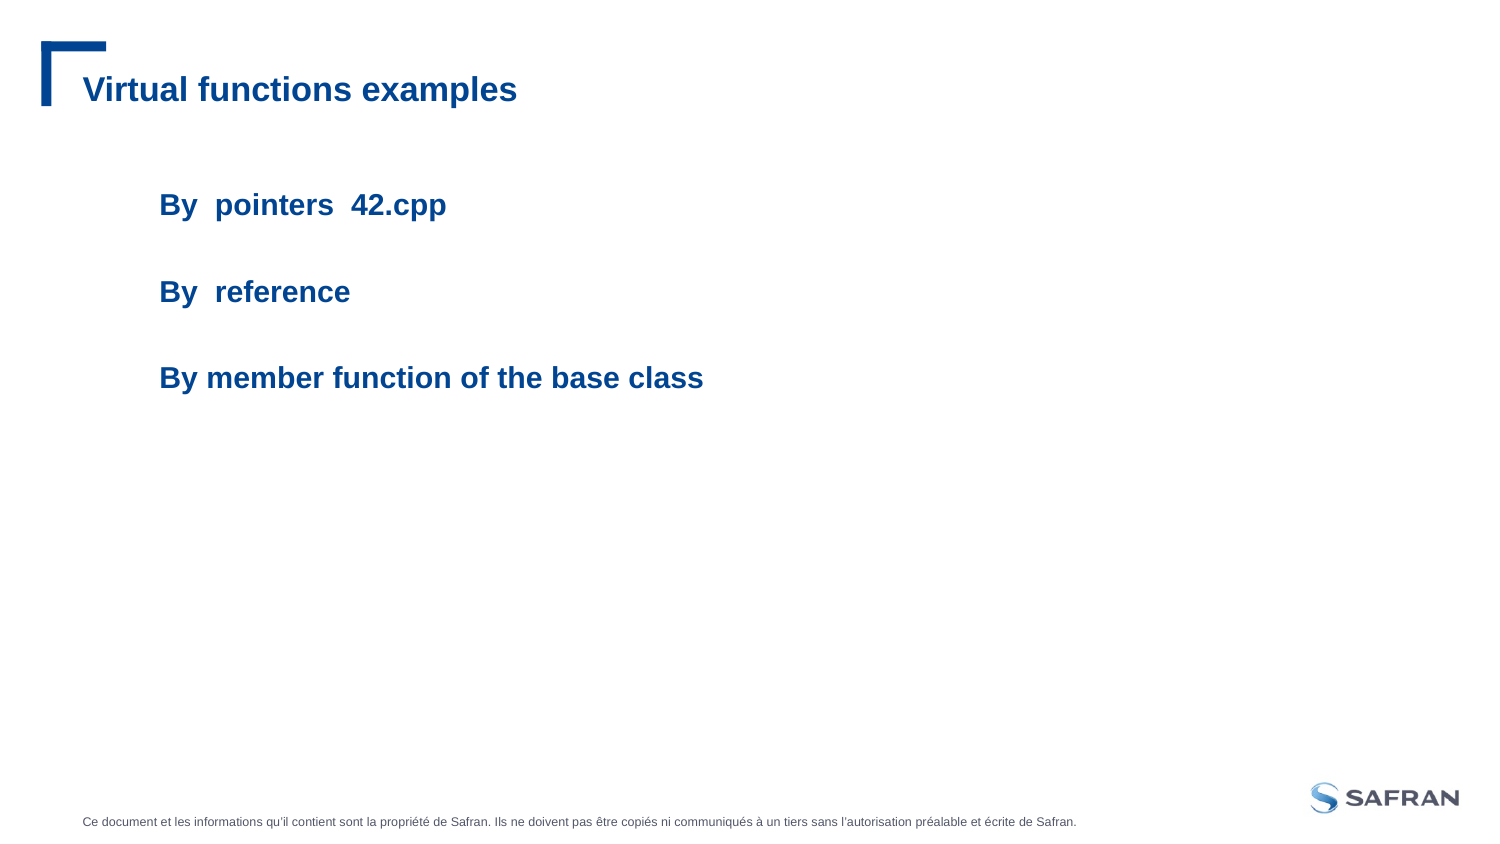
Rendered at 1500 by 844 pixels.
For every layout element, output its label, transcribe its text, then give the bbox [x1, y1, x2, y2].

list By pointers 42.cpp By reference By member function of the base class [159, 185, 1459, 759]
picture [1259, 772, 1496, 844]
title Virtual functions examples [82, 67, 1459, 186]
